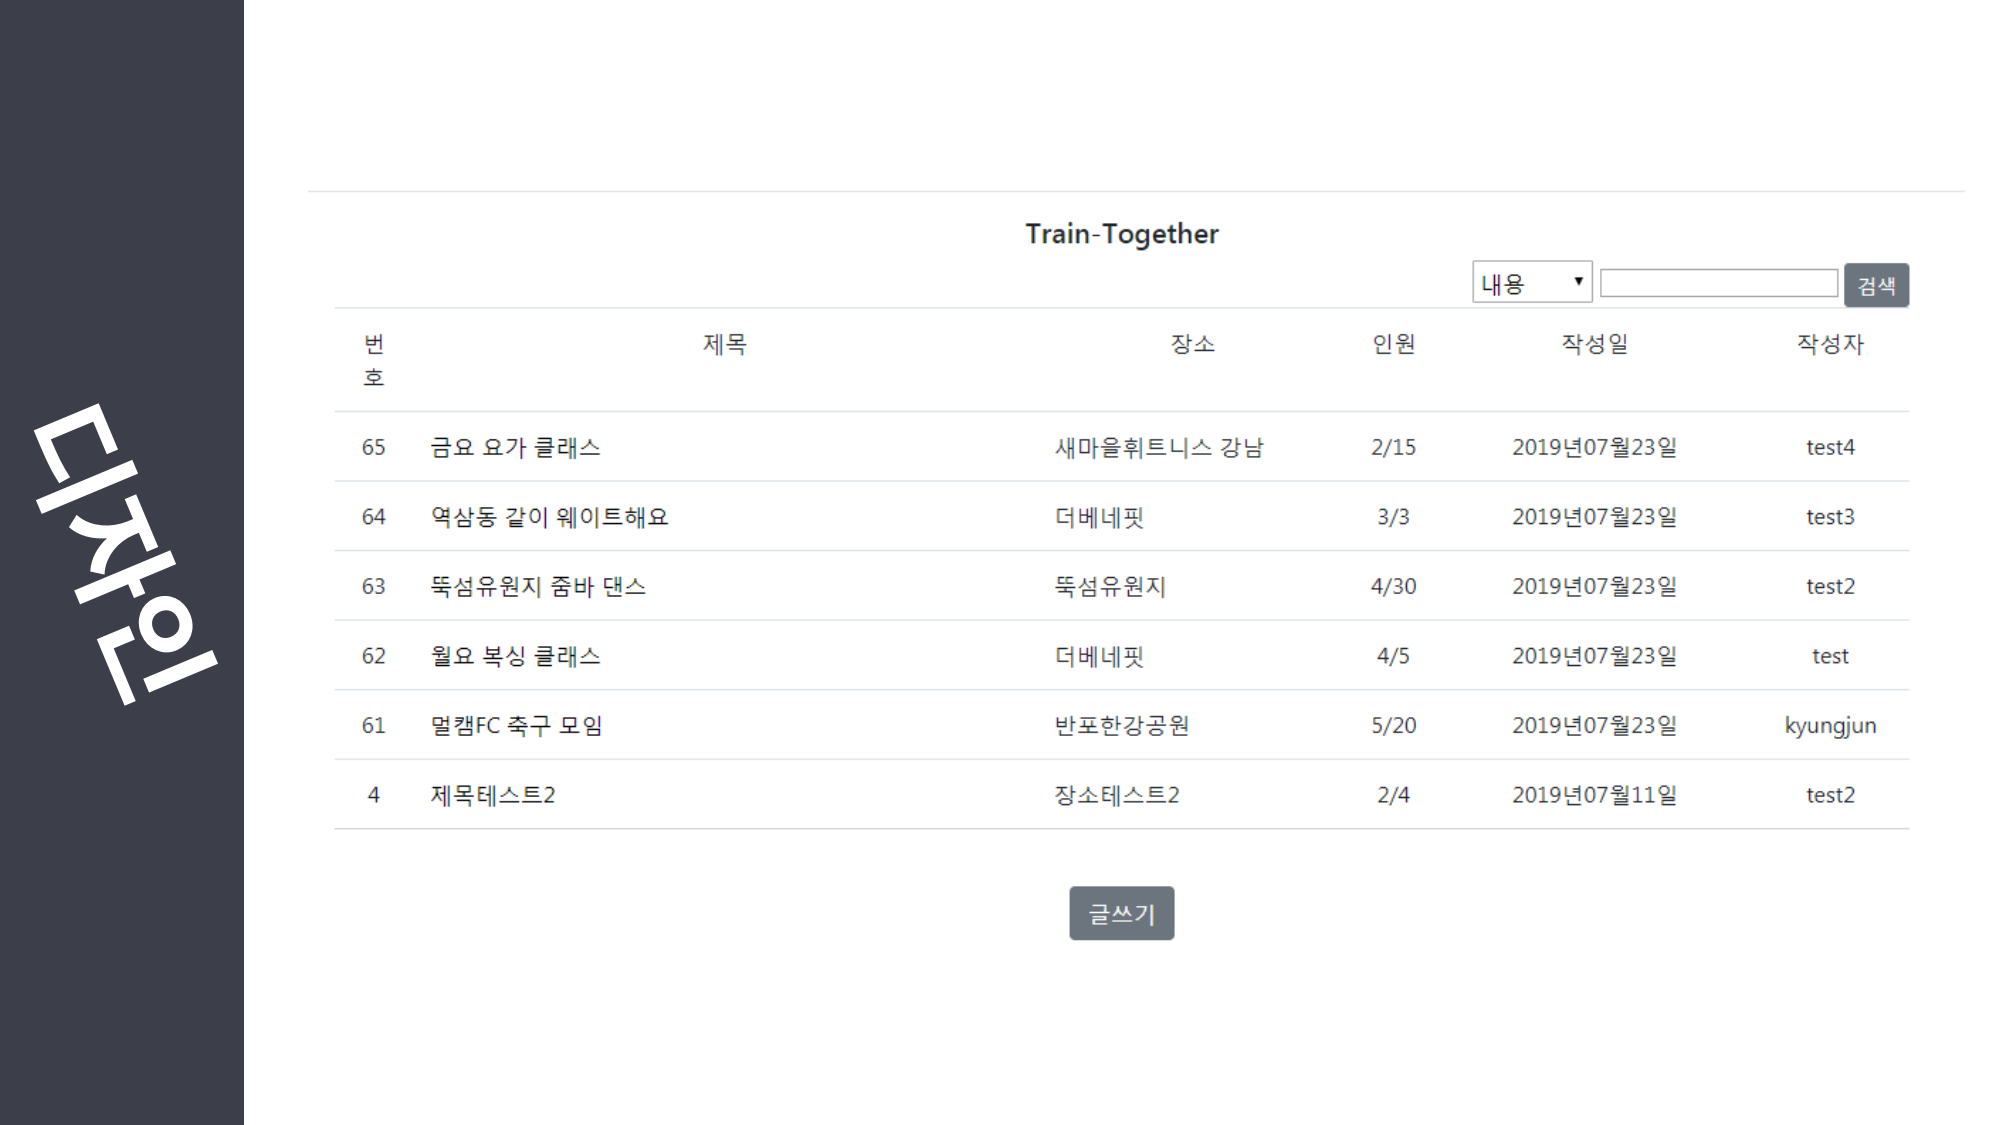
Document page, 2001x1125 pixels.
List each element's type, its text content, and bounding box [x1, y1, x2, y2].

text_box 디자인 [0, 366, 253, 738]
picture [308, 181, 1965, 956]
